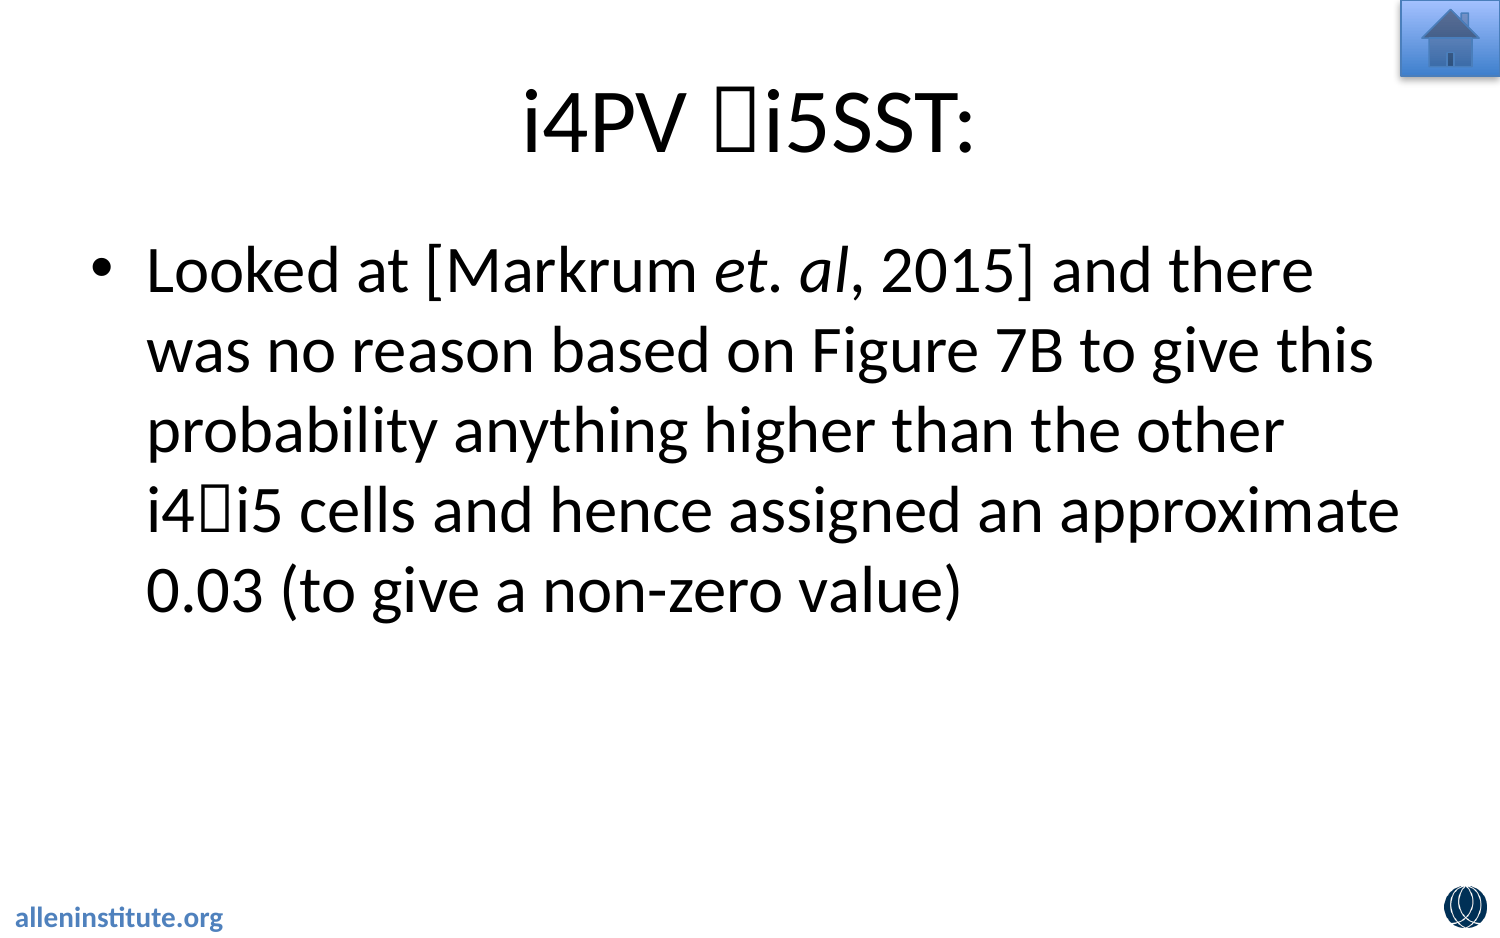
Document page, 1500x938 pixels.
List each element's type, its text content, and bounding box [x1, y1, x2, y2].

title i4PV i5SST: [75, 37, 1425, 194]
list Looked at [Markrum et. al, 2015] and there was no reason based on Figure 7B to give this probability anything higher than the other i4i5 cells and hence assigned an approximate 0.03 (to give a non-zero value) [75, 218, 1425, 838]
picture [1444, 886, 1487, 928]
